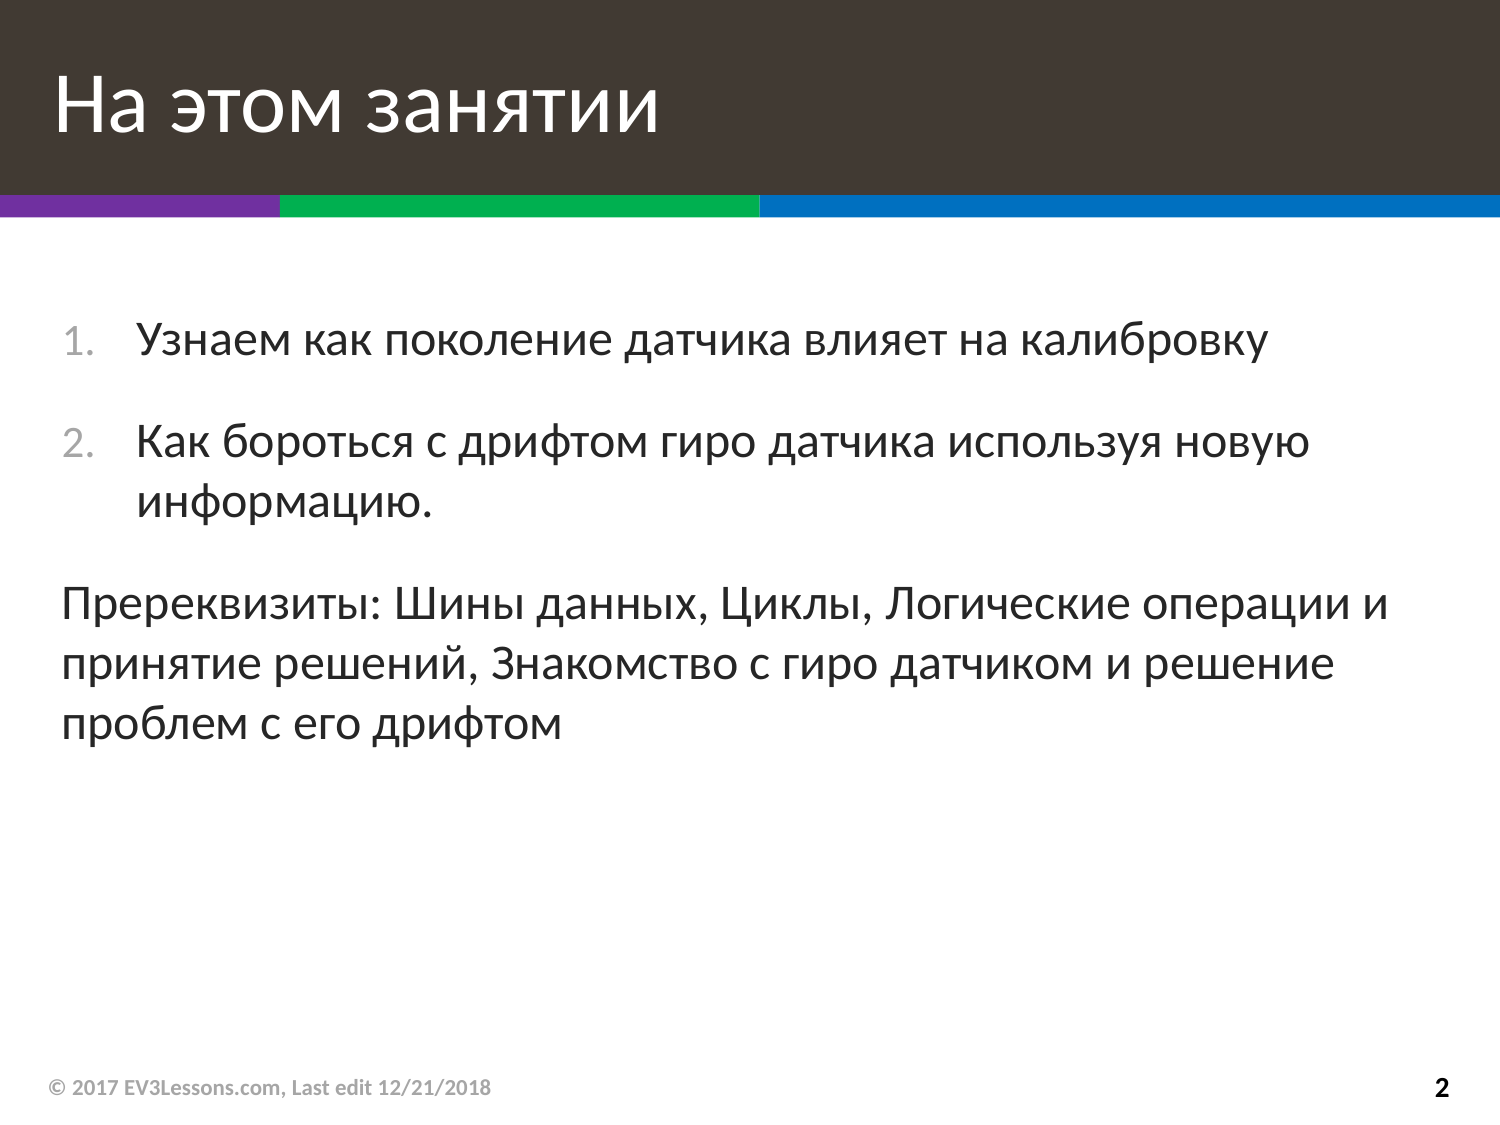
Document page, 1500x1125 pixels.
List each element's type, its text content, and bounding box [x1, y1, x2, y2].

title На этом занятии [0, 0, 1500, 195]
list Узнаем как поколение датчика влияет на калибровку Как бороться с дрифтом гиро датчика используя новую информацию. Пререквизиты: Шины данных, Циклы, Логические операции и принятие решений, Знакомство с гиро датчиком и решение проблем с его дрифтом [46, 298, 1454, 1005]
footer © 2017 EV3Lessons.com, Last edit 12/21/2018 [32, 1055, 1038, 1116]
slide_number 2 [1361, 1056, 1465, 1116]
